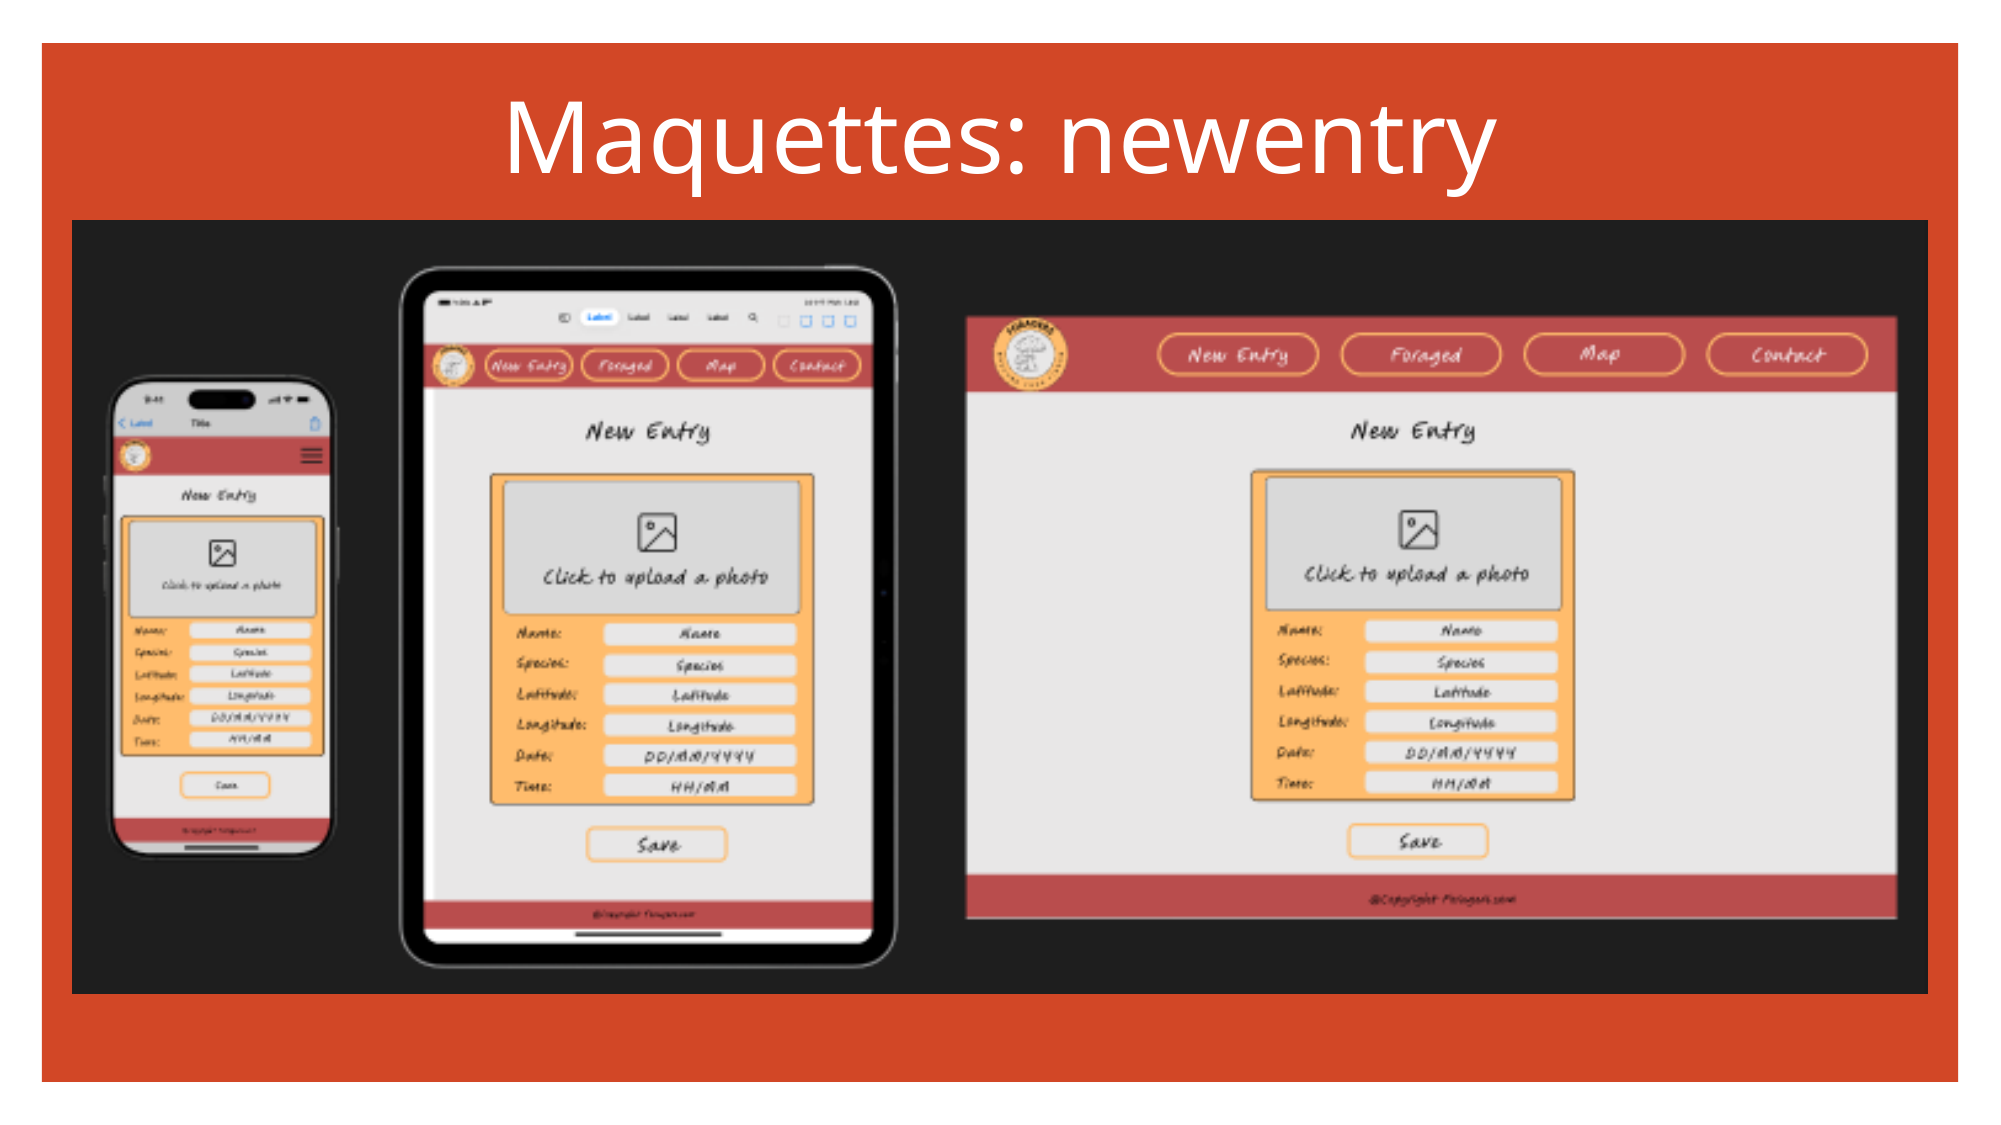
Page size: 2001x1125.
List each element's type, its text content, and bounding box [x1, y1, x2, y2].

picture [72, 220, 1928, 994]
title Maquettes: newentry [137, 45, 1863, 220]
